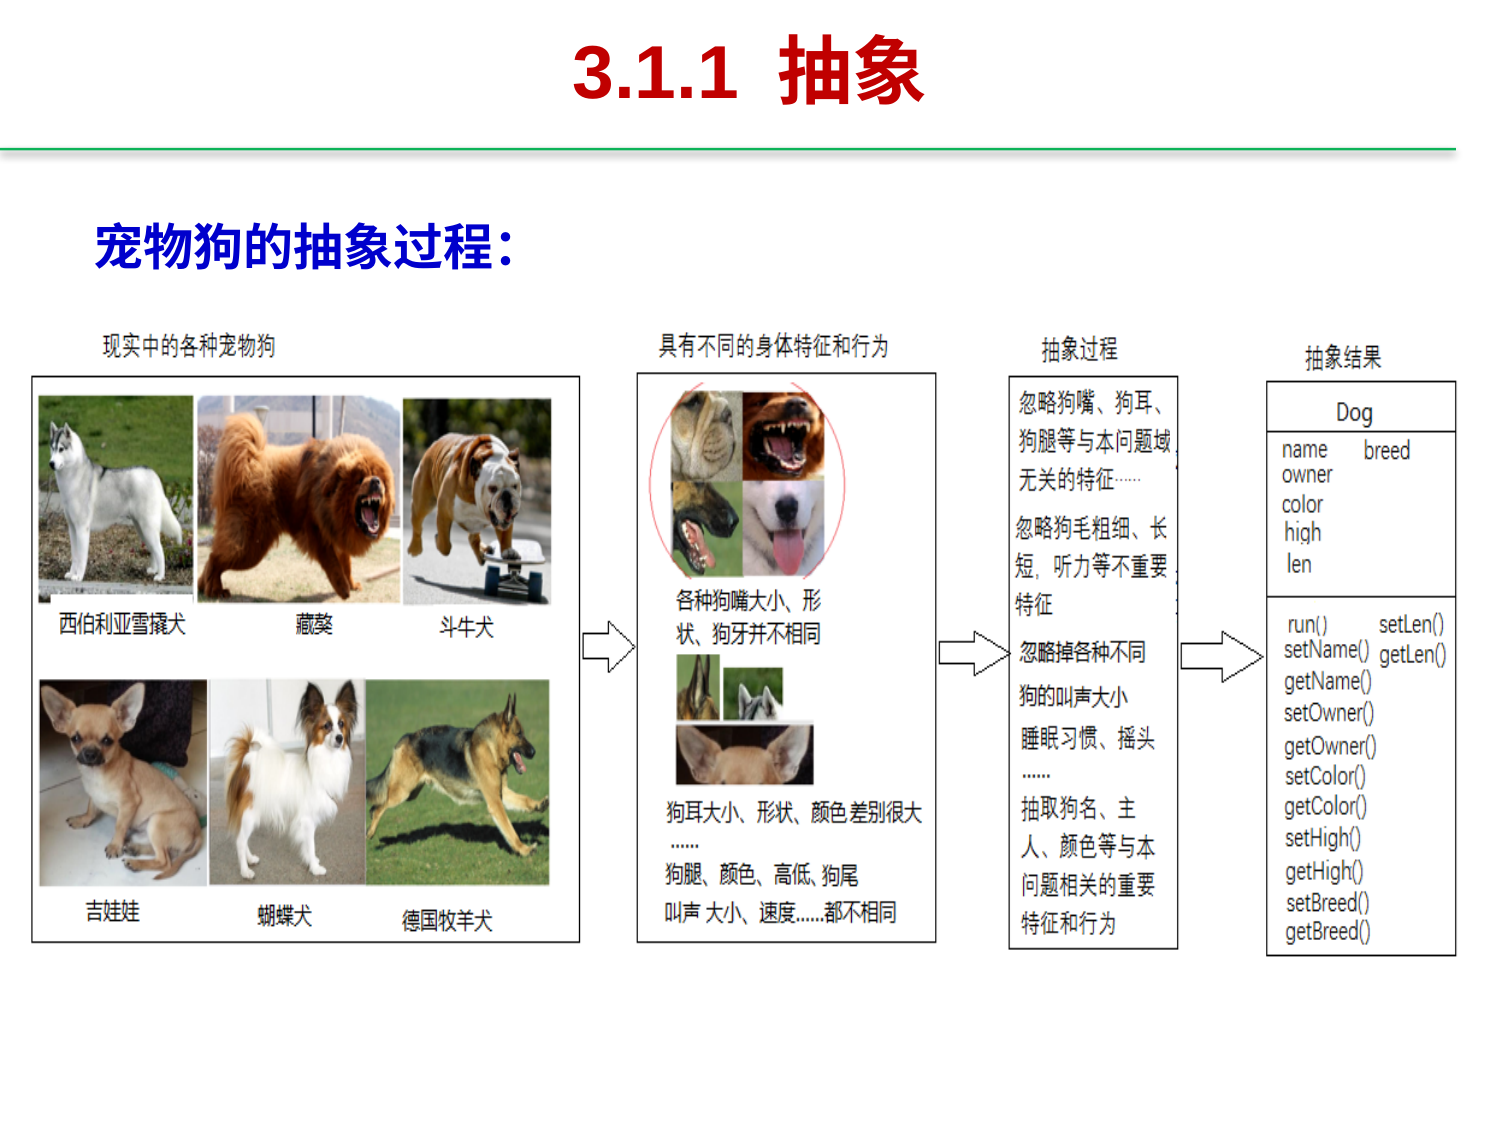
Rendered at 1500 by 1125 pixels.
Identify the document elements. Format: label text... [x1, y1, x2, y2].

title 3.1.1 抽象 [75, 12, 1425, 126]
picture [28, 325, 1467, 965]
text_box 宠物狗的抽象过程： [78, 208, 559, 283]
